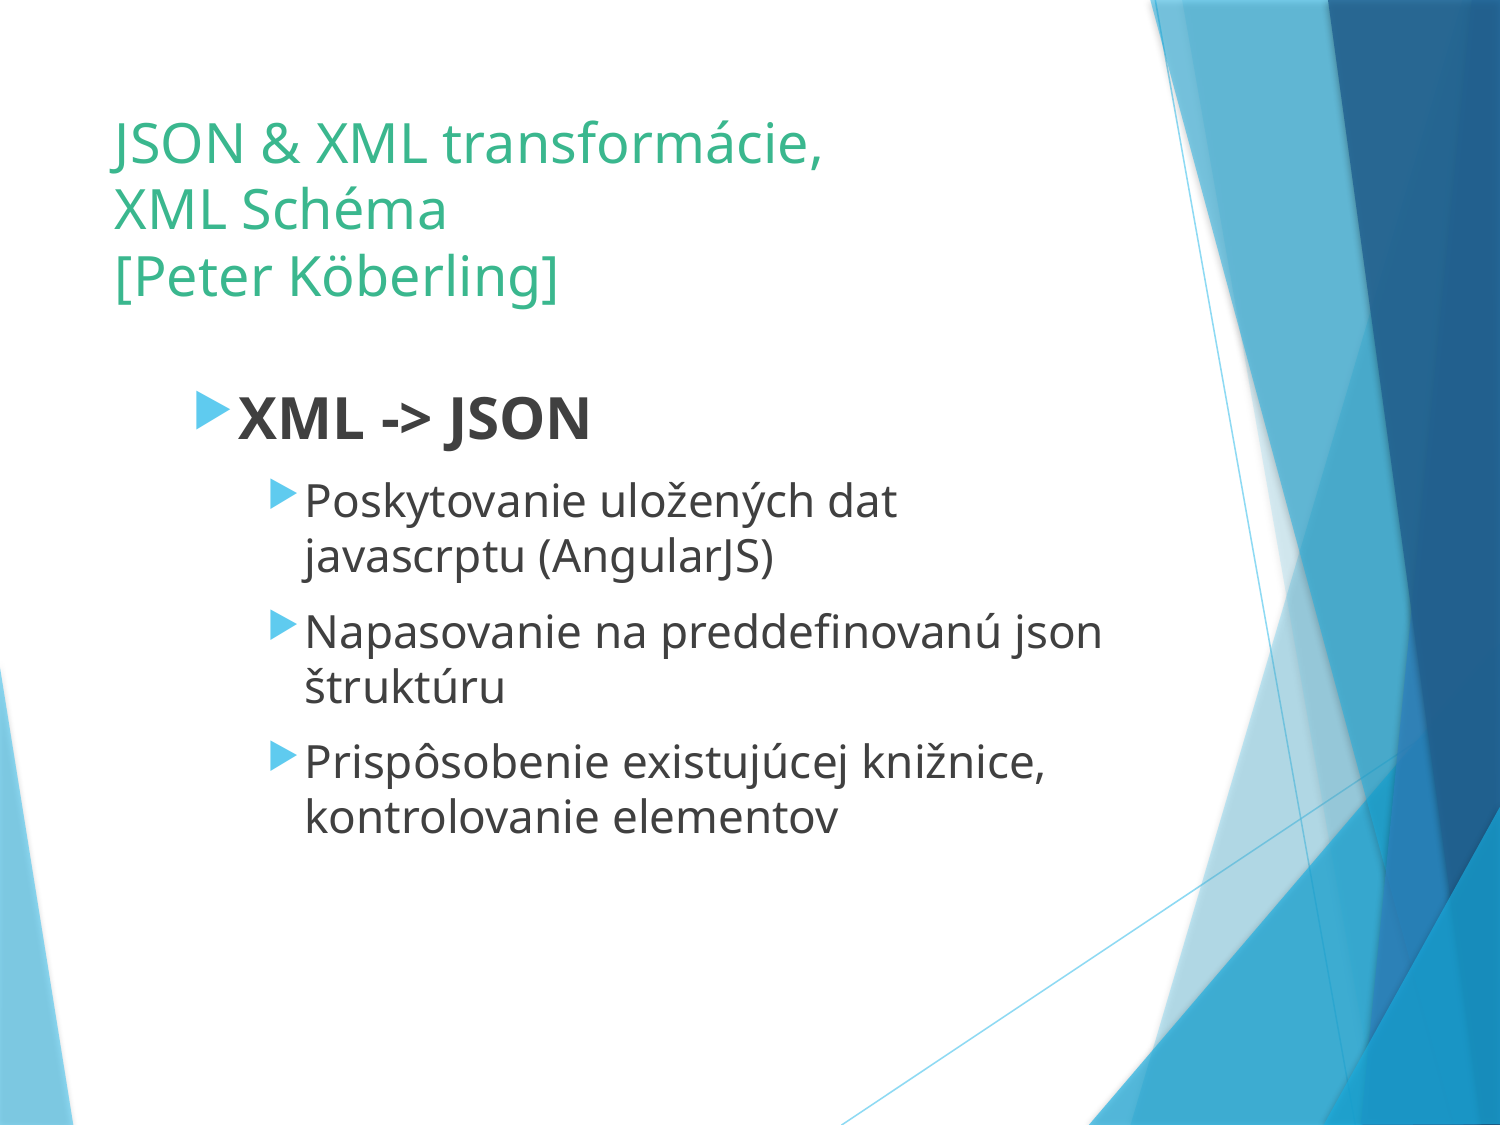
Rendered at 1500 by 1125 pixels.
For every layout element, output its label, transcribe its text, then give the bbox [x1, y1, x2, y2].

title JSON & XML transformácie, XML Schéma [Peter Köberling] [99, 99, 1142, 317]
list XML -> JSON Poskytovanie uložených dat javascrptu (AngularJS) Napasovanie na preddefinovanú json štruktúru Prispôsobenie existujúcej knižnice, kontrolovanie elementov [102, 373, 1144, 1011]
